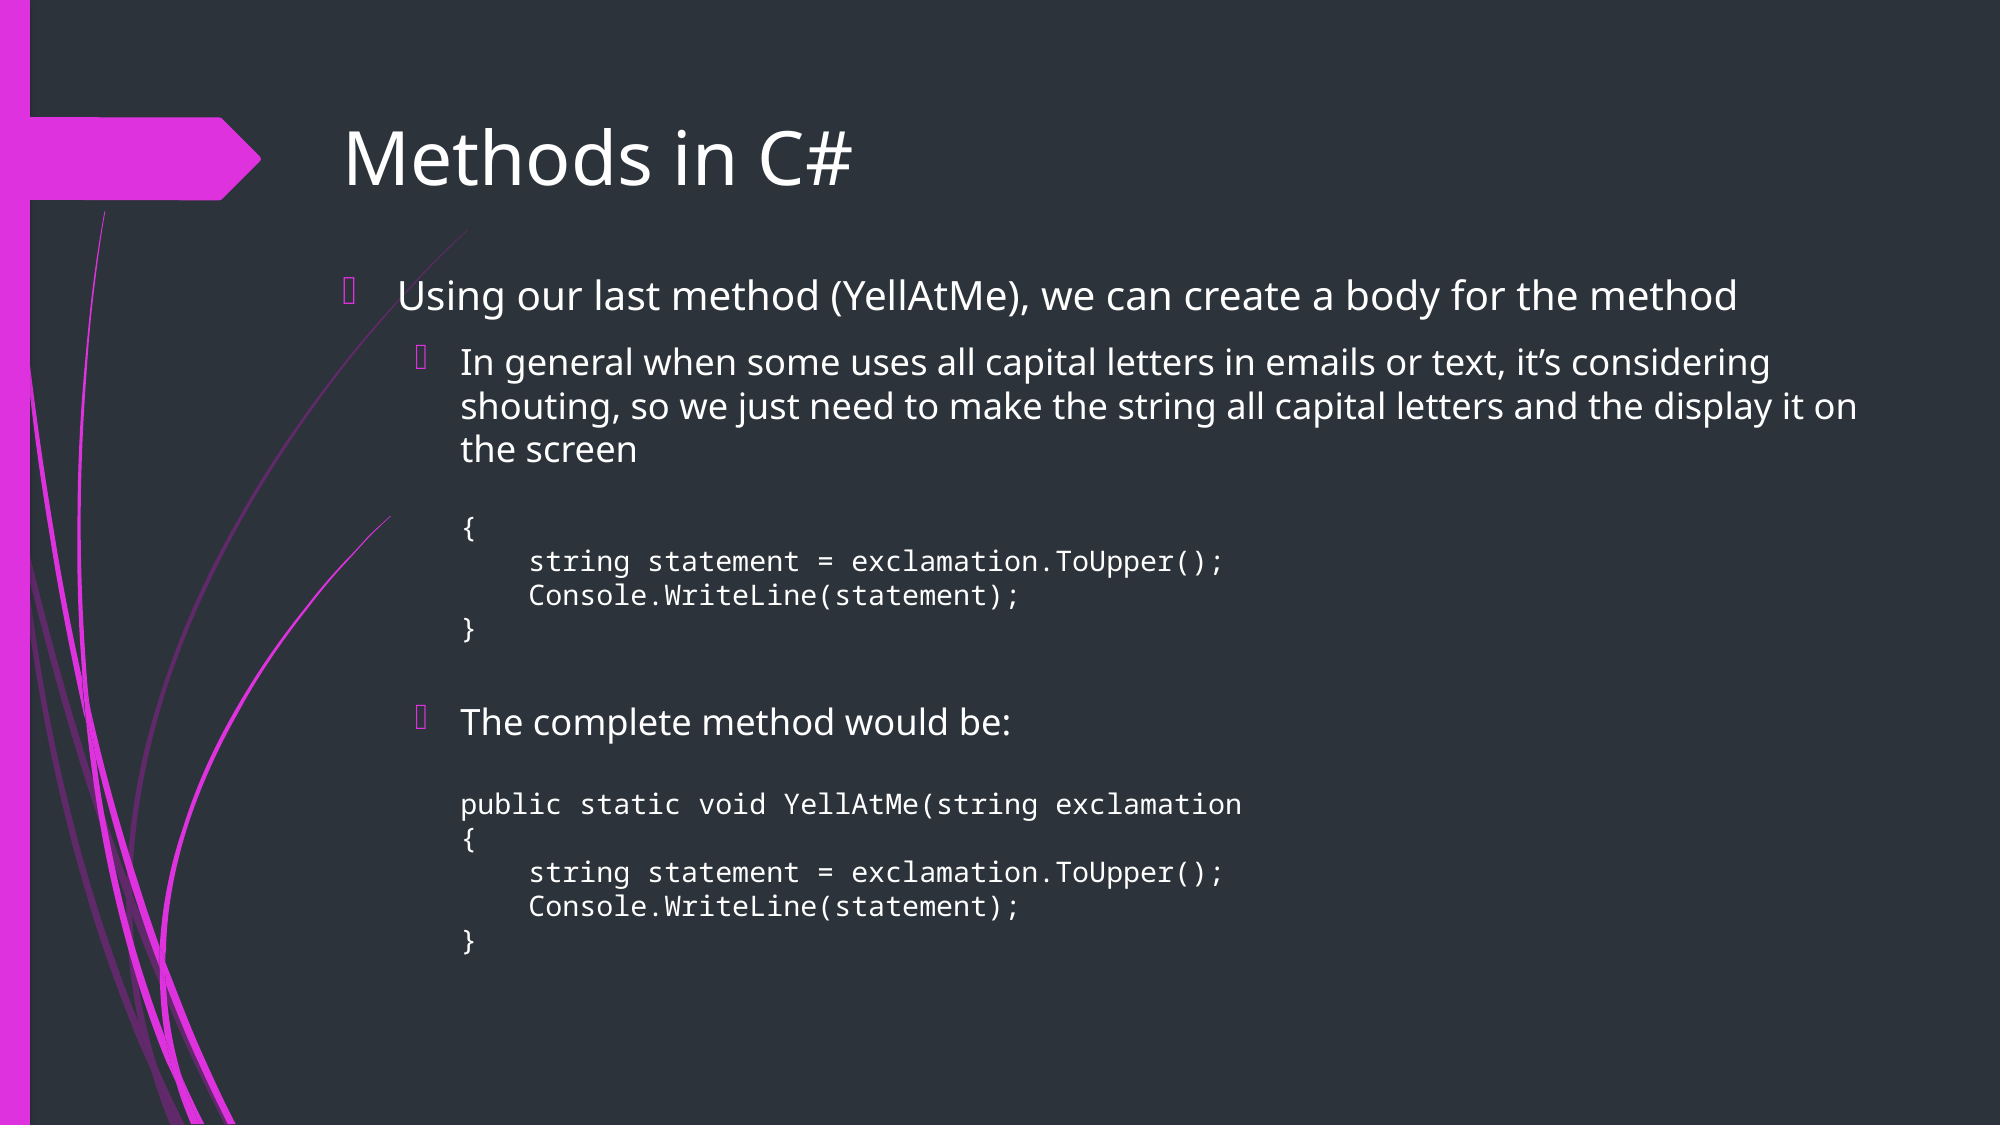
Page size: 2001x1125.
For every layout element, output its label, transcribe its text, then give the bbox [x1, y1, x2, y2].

title Methods in C# [327, 102, 1888, 262]
list Using our last method (YellAtMe), we can create a body for the method In general when some uses all capital letters in emails or text, it’s considering shouting, so we just need to make the string all capital letters and the display it on the screen { string statement = exclamation.ToUpper(); Console.WriteLine(statement); } The complete method would be: public static void YellAtMe(string exclamation { string statement = exclamation.ToUpper(); Console.WriteLine(statement); } [327, 262, 1888, 970]
